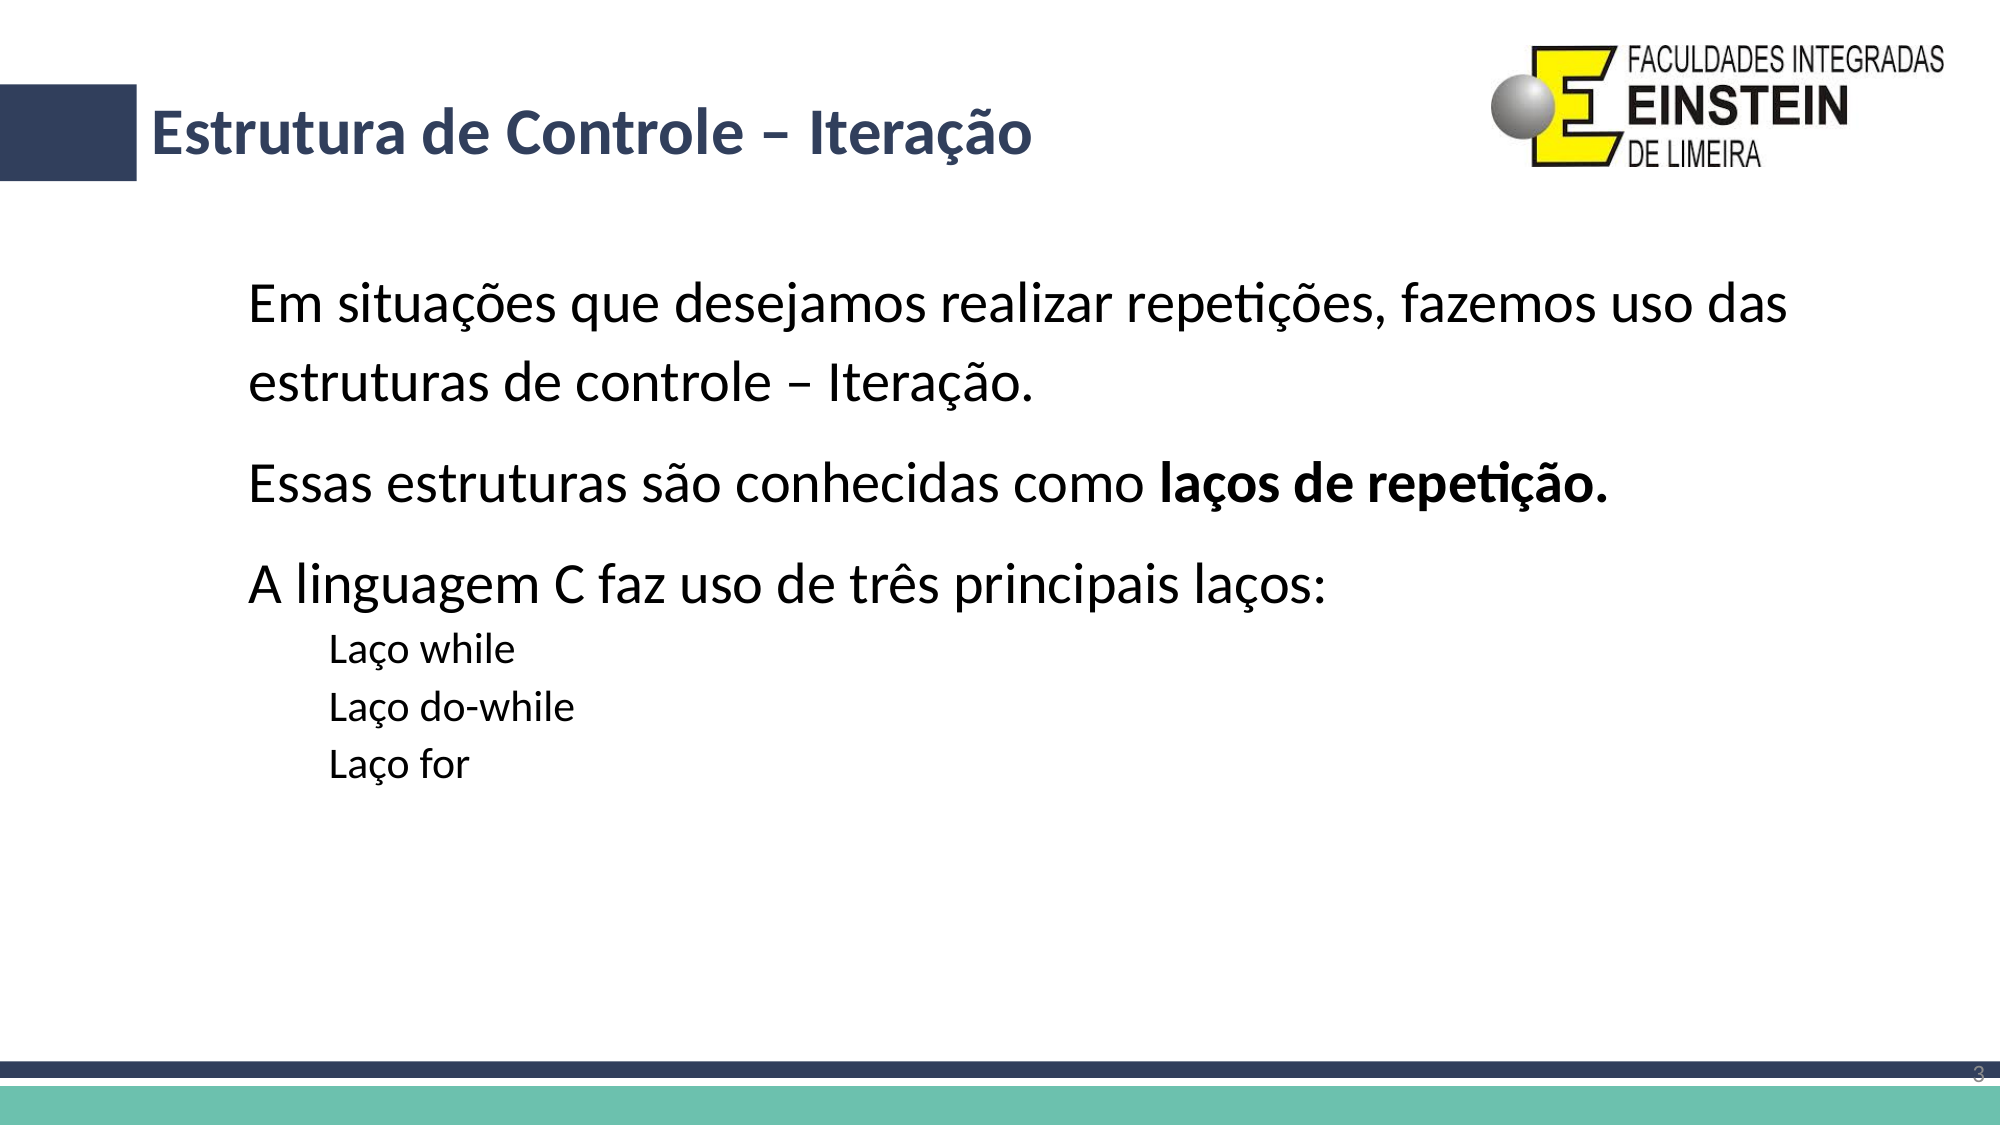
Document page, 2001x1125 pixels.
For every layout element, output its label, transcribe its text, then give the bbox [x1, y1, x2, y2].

slide_number 3 [1650, 1042, 2000, 1103]
list Em situações que desejamos realizar repetições, fazemos uso das estruturas de controle – Iteração. Essas estruturas são conhecidas como laços de repetição. A linguagem C faz uso de três principais laços: Laço while Laço do-while Laço for [233, 247, 1863, 988]
title Estrutura de Controle – Iteração [136, 53, 1862, 212]
picture [1491, 45, 1944, 167]
